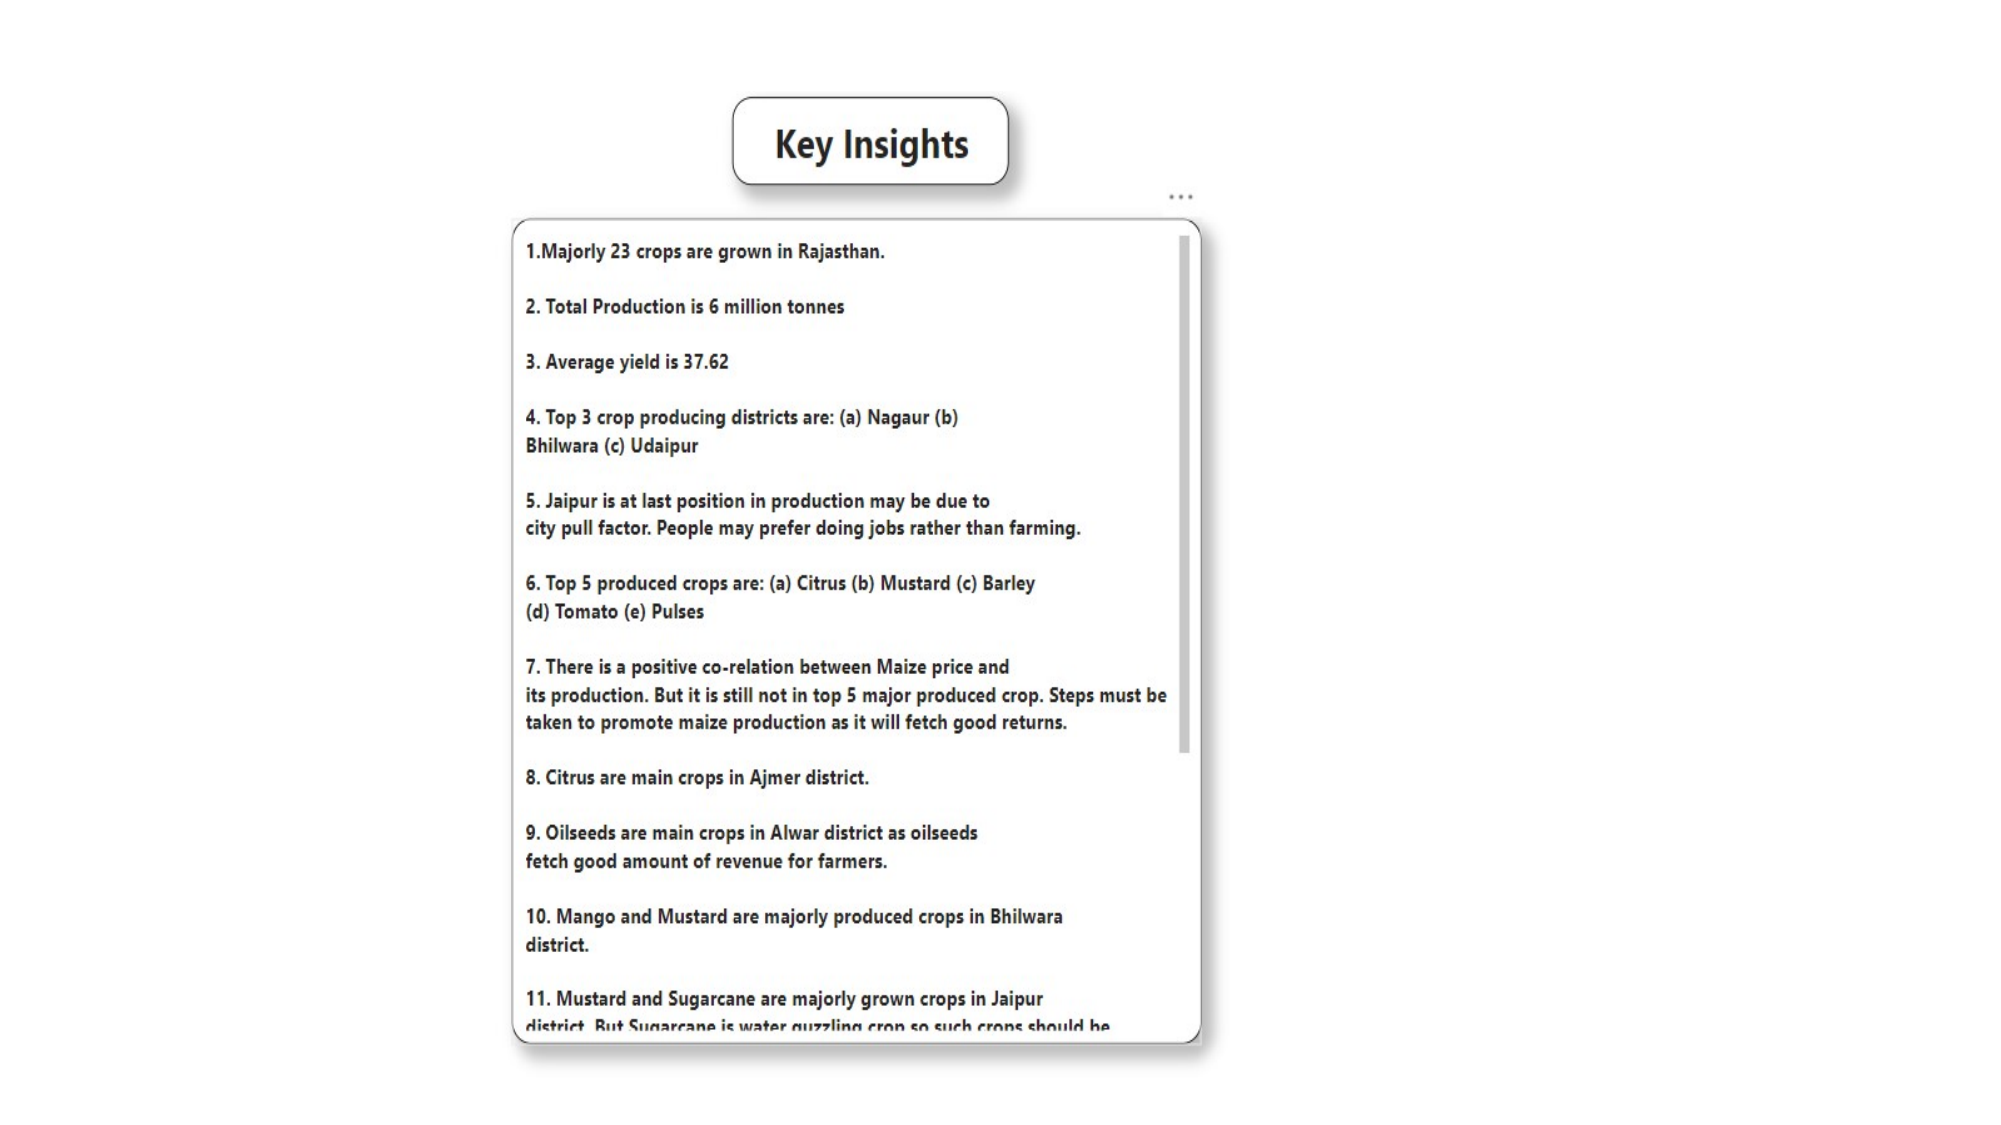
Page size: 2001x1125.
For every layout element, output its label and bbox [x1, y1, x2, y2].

picture [316, 91, 1684, 1097]
